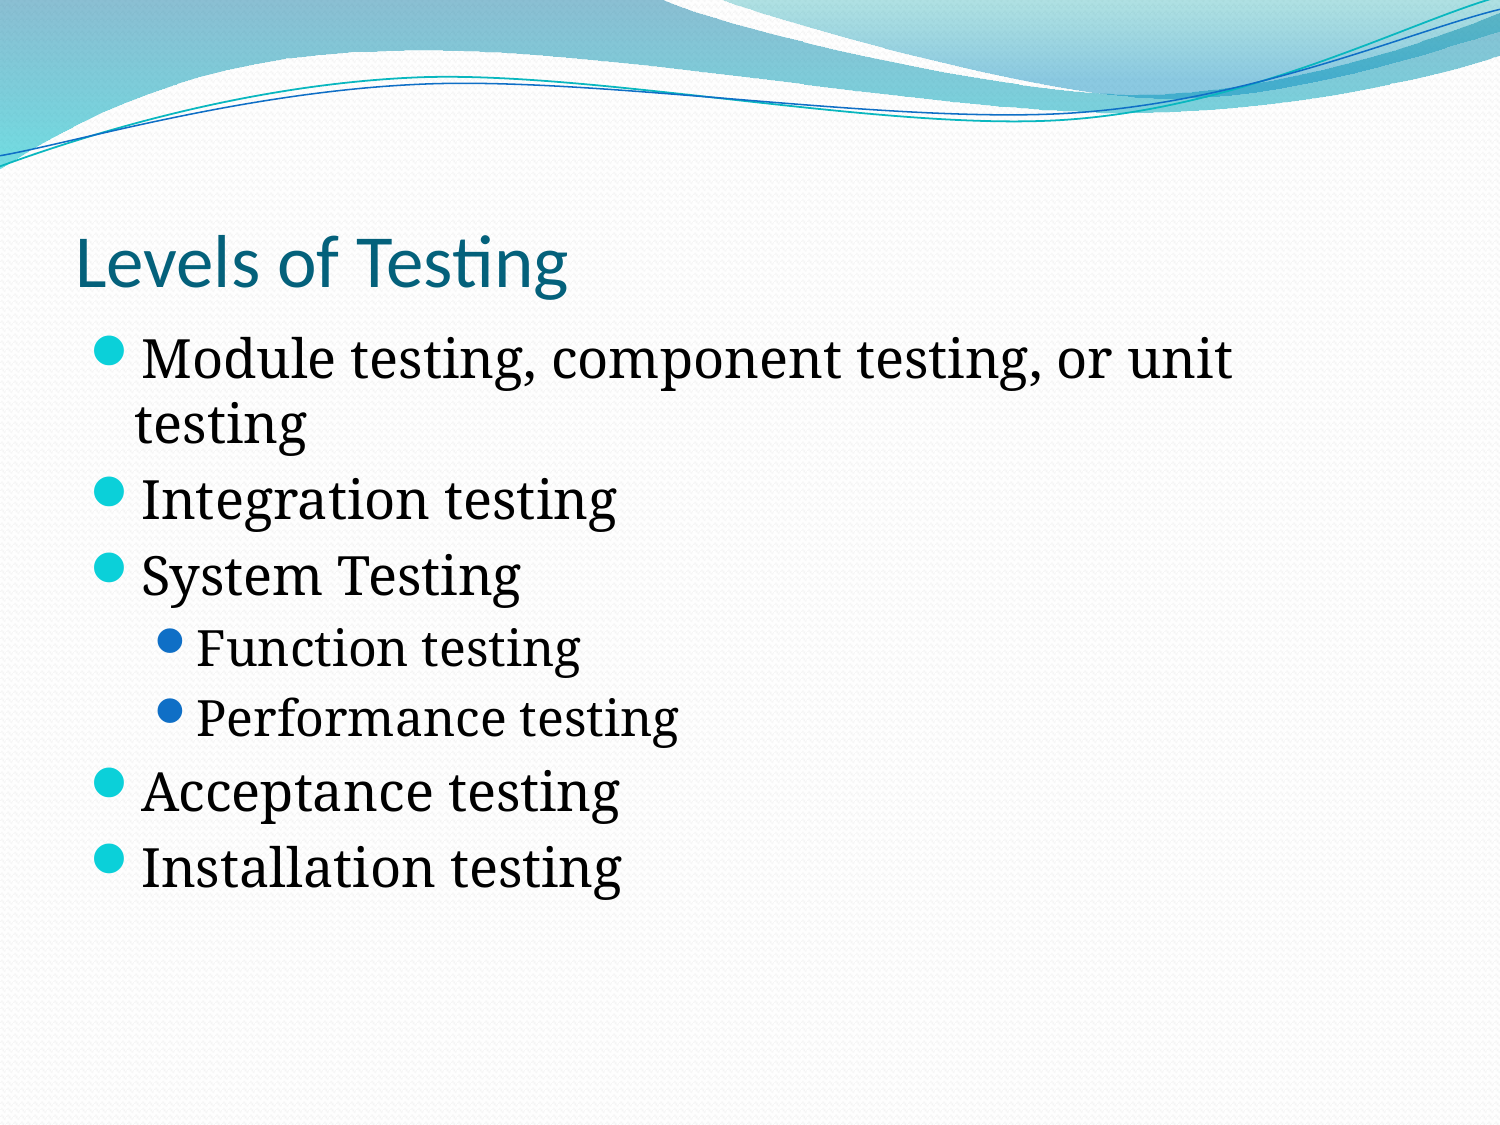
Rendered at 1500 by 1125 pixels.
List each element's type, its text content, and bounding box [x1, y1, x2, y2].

list Module testing, component testing, or unit testing Integration testing System Testing Function testing Performance testing Acceptance testing Installation testing [75, 317, 1425, 1038]
title Levels of Testing [75, 115, 1425, 303]
